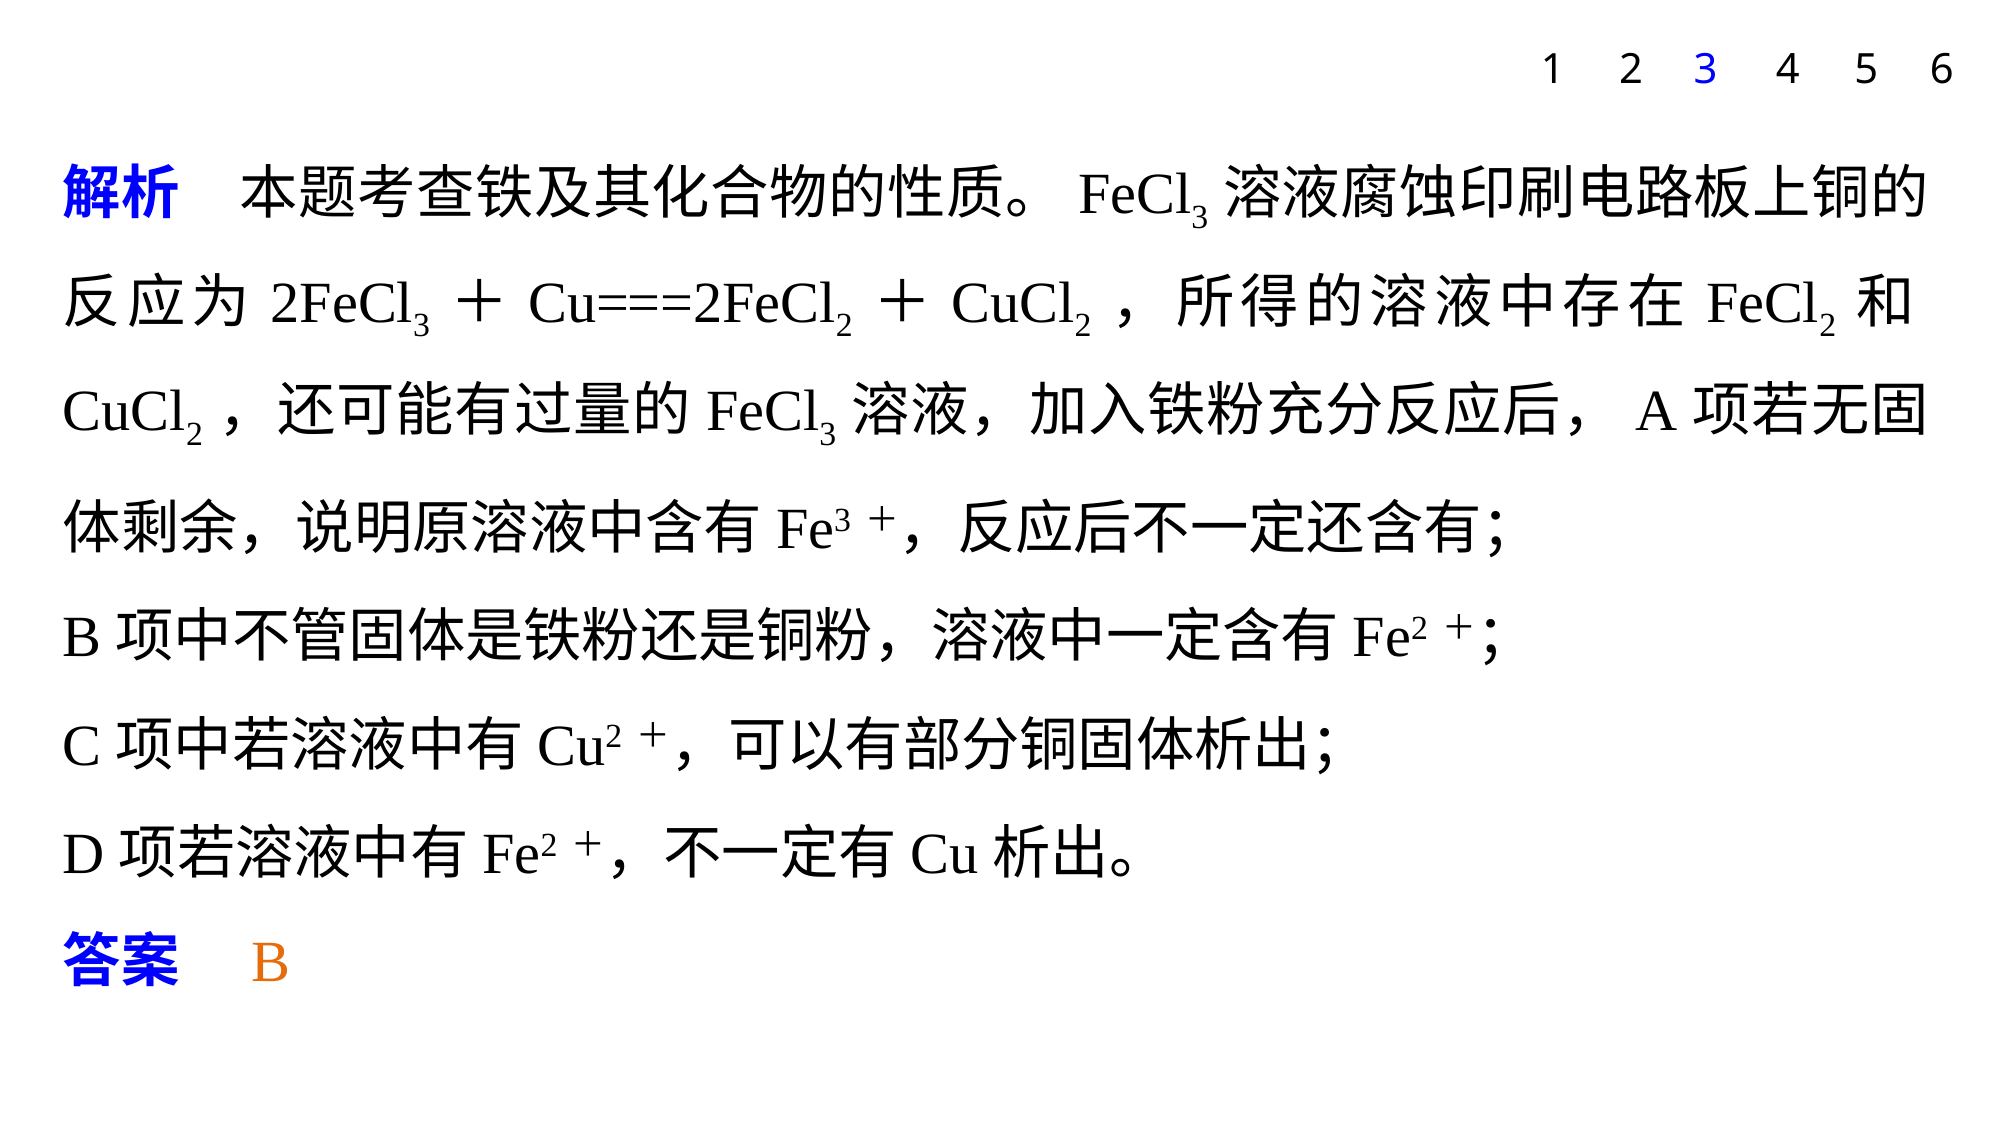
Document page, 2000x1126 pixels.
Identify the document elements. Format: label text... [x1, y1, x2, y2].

text_box 4 [1754, 19, 1820, 114]
text_box 6 [1912, 19, 1974, 114]
text_box 5 [1837, 19, 1899, 114]
text_box 解析 本题考查铁及其化合物的性质。FeCl3溶液腐蚀印刷电路板上铜的反应为2FeCl3＋Cu===2FeCl2＋CuCl2，所得的溶液中存在FeCl2和CuCl2，还可能有过量的FeCl3溶液，加入铁粉充分反应后，A项若无固体剩余，说明原溶液中含有Fe3＋，反应后不一定还含有； B项中不管固体是铁粉还是铜粉，溶液中一定含有Fe2＋； C项中若溶液中有Cu2＋，可以有部分铜固体析出； D项若溶液中有Fe2＋，不一定有Cu析出。 答案 B [42, 116, 1949, 1004]
text_box 2 [1601, 19, 1664, 114]
text_box 1 [1519, 19, 1585, 114]
text_box 3 [1680, 19, 1738, 114]
